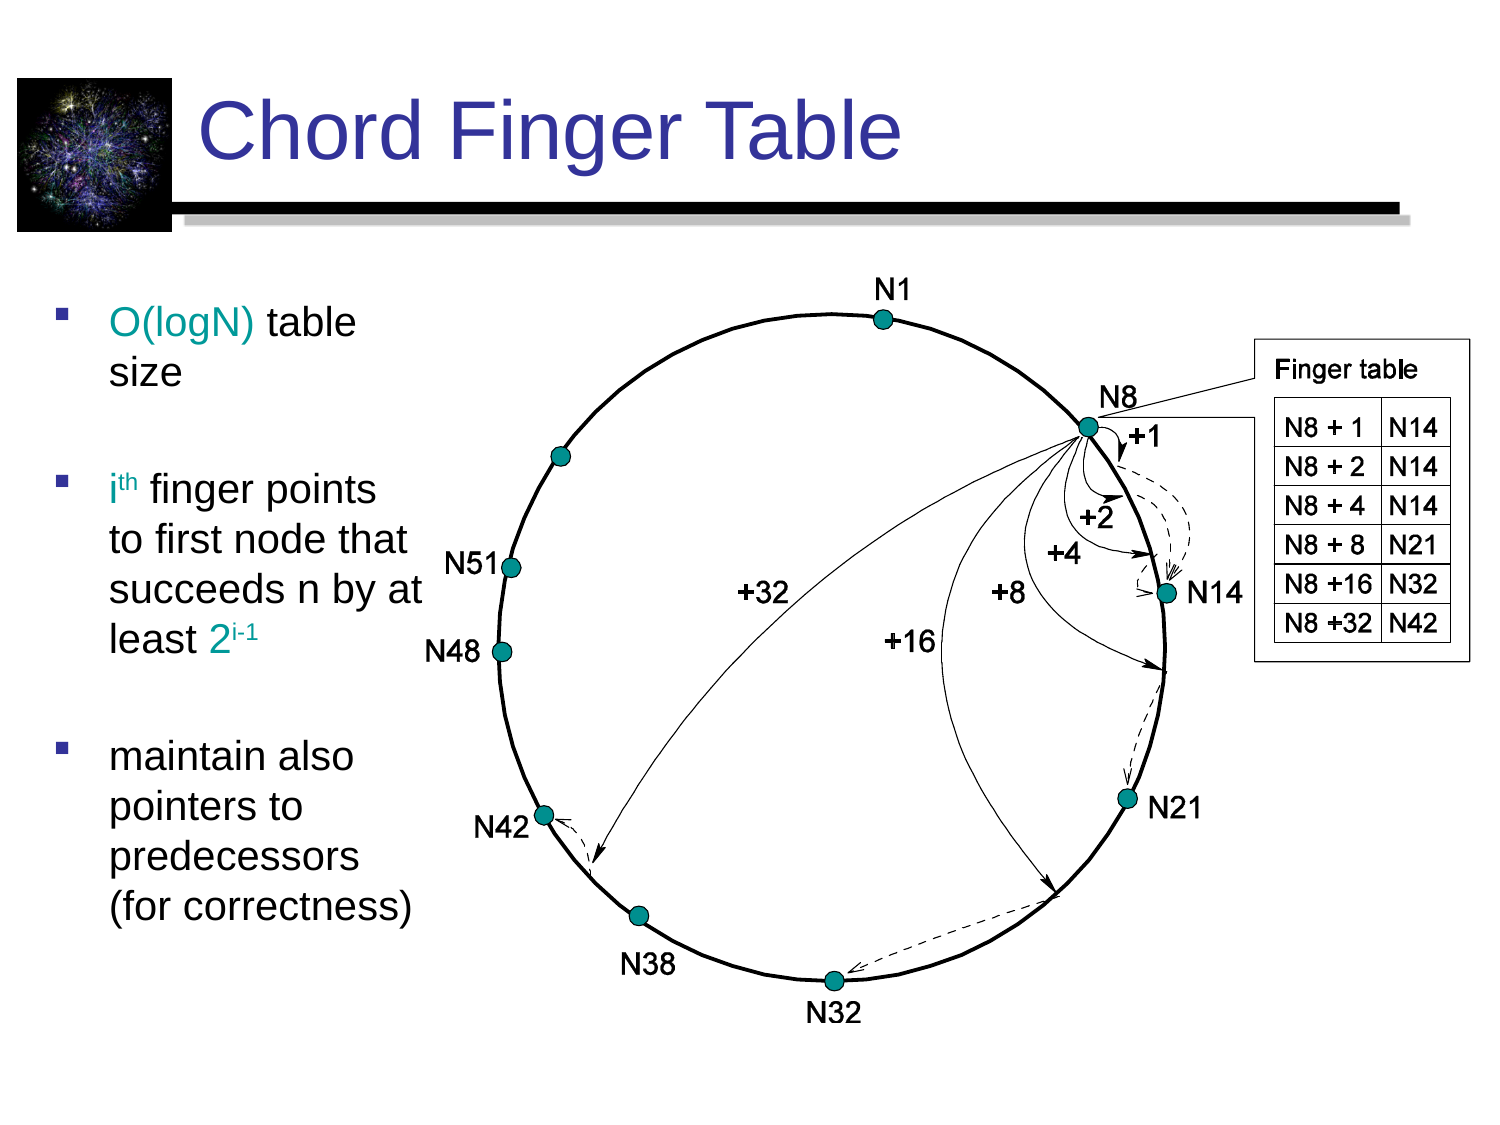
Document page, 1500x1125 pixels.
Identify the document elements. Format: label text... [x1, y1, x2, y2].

picture [17, 78, 172, 232]
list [424, 274, 1473, 1023]
list O(logN) table size ith finger points to first node that succeeds n by at least 2i-1 maintain also pointers to predecessors (for correctness) [37, 287, 439, 1063]
title Chord Finger Table [182, 54, 1448, 198]
